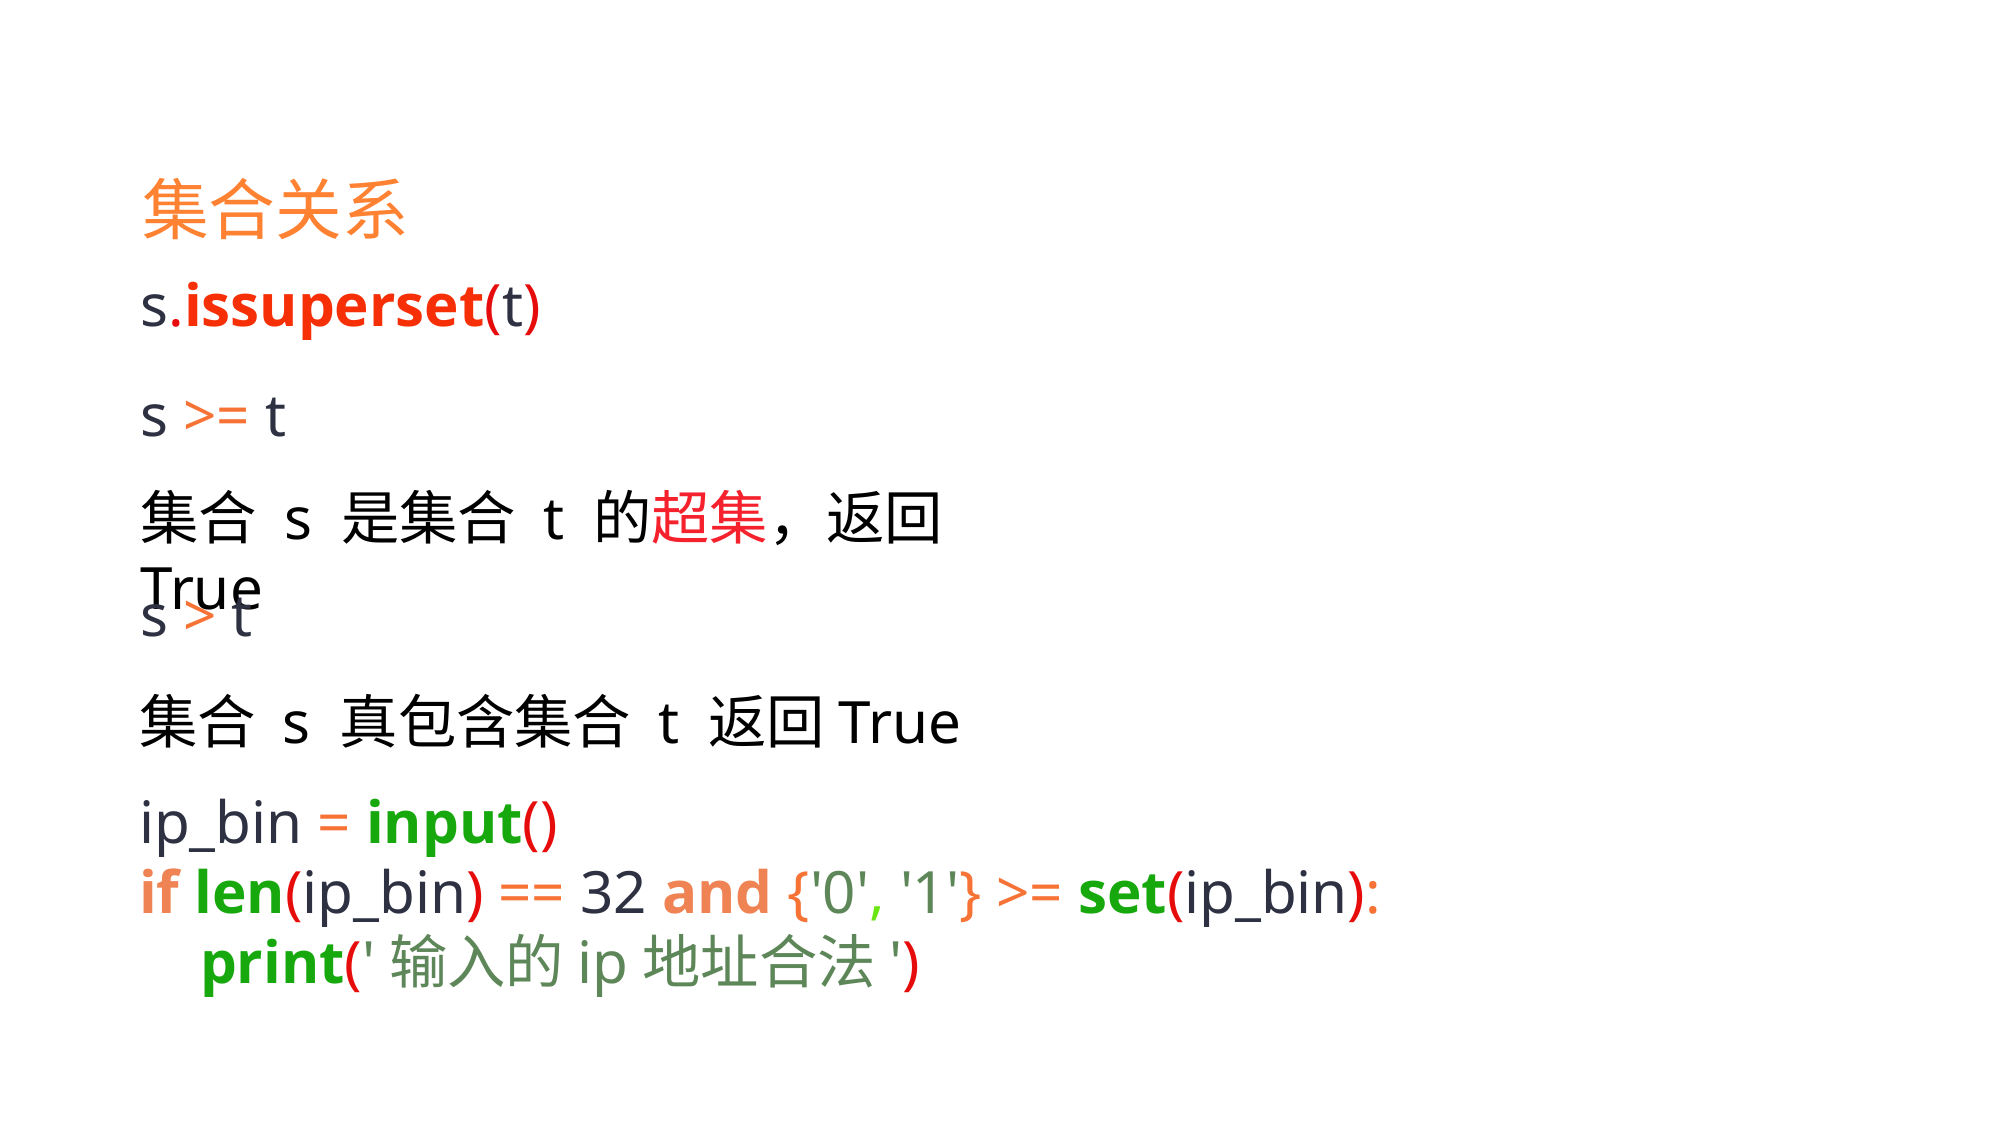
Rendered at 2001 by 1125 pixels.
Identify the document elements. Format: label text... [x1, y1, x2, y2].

text_box ip_bin = input() if len(ip_bin) == 32 and {'0', '1'} >= set(ip_bin): print('输入的ip地址合法') [124, 777, 1969, 1003]
text_box 集合关系 [127, 160, 425, 256]
text_box s >= t [125, 370, 421, 456]
text_box s > t [125, 571, 421, 656]
text_box s.issuperset(t) [125, 260, 752, 346]
text_box 集合 s 真包含集合 t 返回True [124, 677, 1071, 763]
text_box 集合 s 是集合 t 的超集，返回True [125, 473, 1071, 629]
